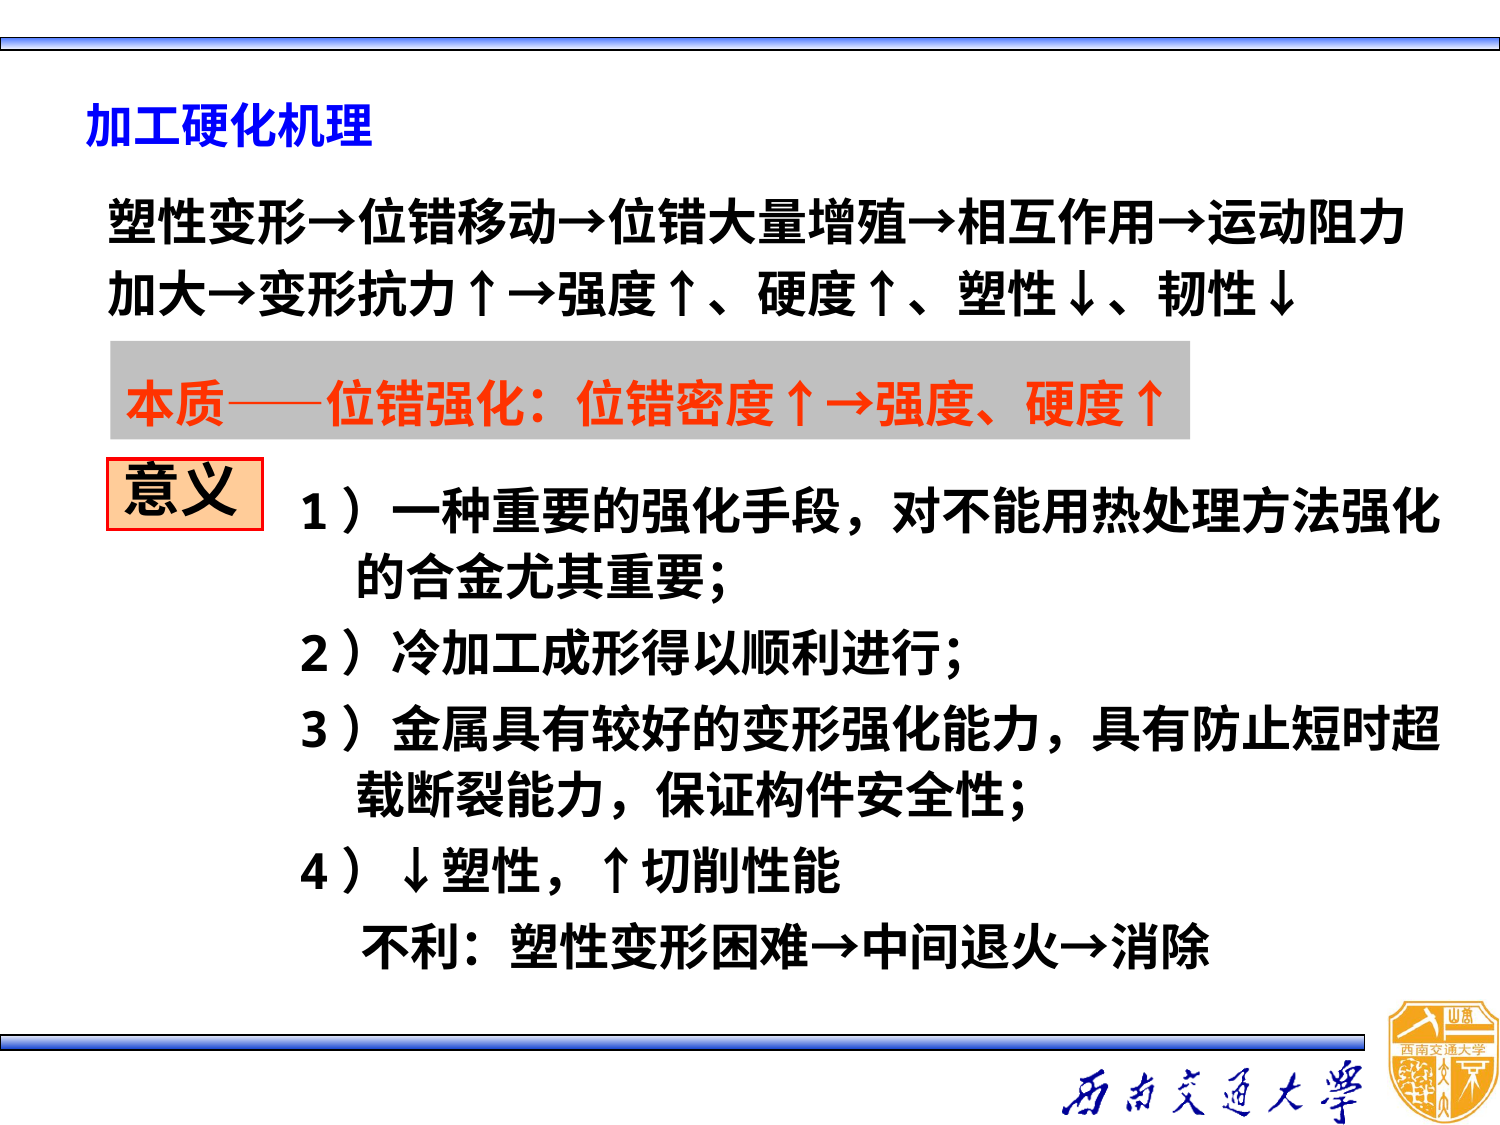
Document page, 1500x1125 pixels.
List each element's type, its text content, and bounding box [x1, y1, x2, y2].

text_box 1）一种重要的强化手段，对不能用热处理方法强化的合金尤其重要； 2）冷加工成形得以顺利进行； 3）金属具有较好的变形强化能力，具有防止短时超载断裂能力，保证构件安全性； 4）↓塑性，↑切削性能 不利：塑性变形困难→中间退火→消除 [284, 466, 1467, 1006]
text_box 加工硬化机理 [70, 67, 1105, 181]
text_box 意义 [107, 459, 263, 530]
picture [1062, 1059, 1363, 1125]
text_box 本质——位错强化：位错密度↑→强度、硬度↑ [110, 340, 1191, 440]
picture [1387, 999, 1500, 1125]
text_box 塑性变形→位错移动→位错大量增殖→相互作用→运动阻力加大→变形抗力↑→强度↑、硬度↑、塑性↓、韧性↓ [92, 171, 1444, 330]
